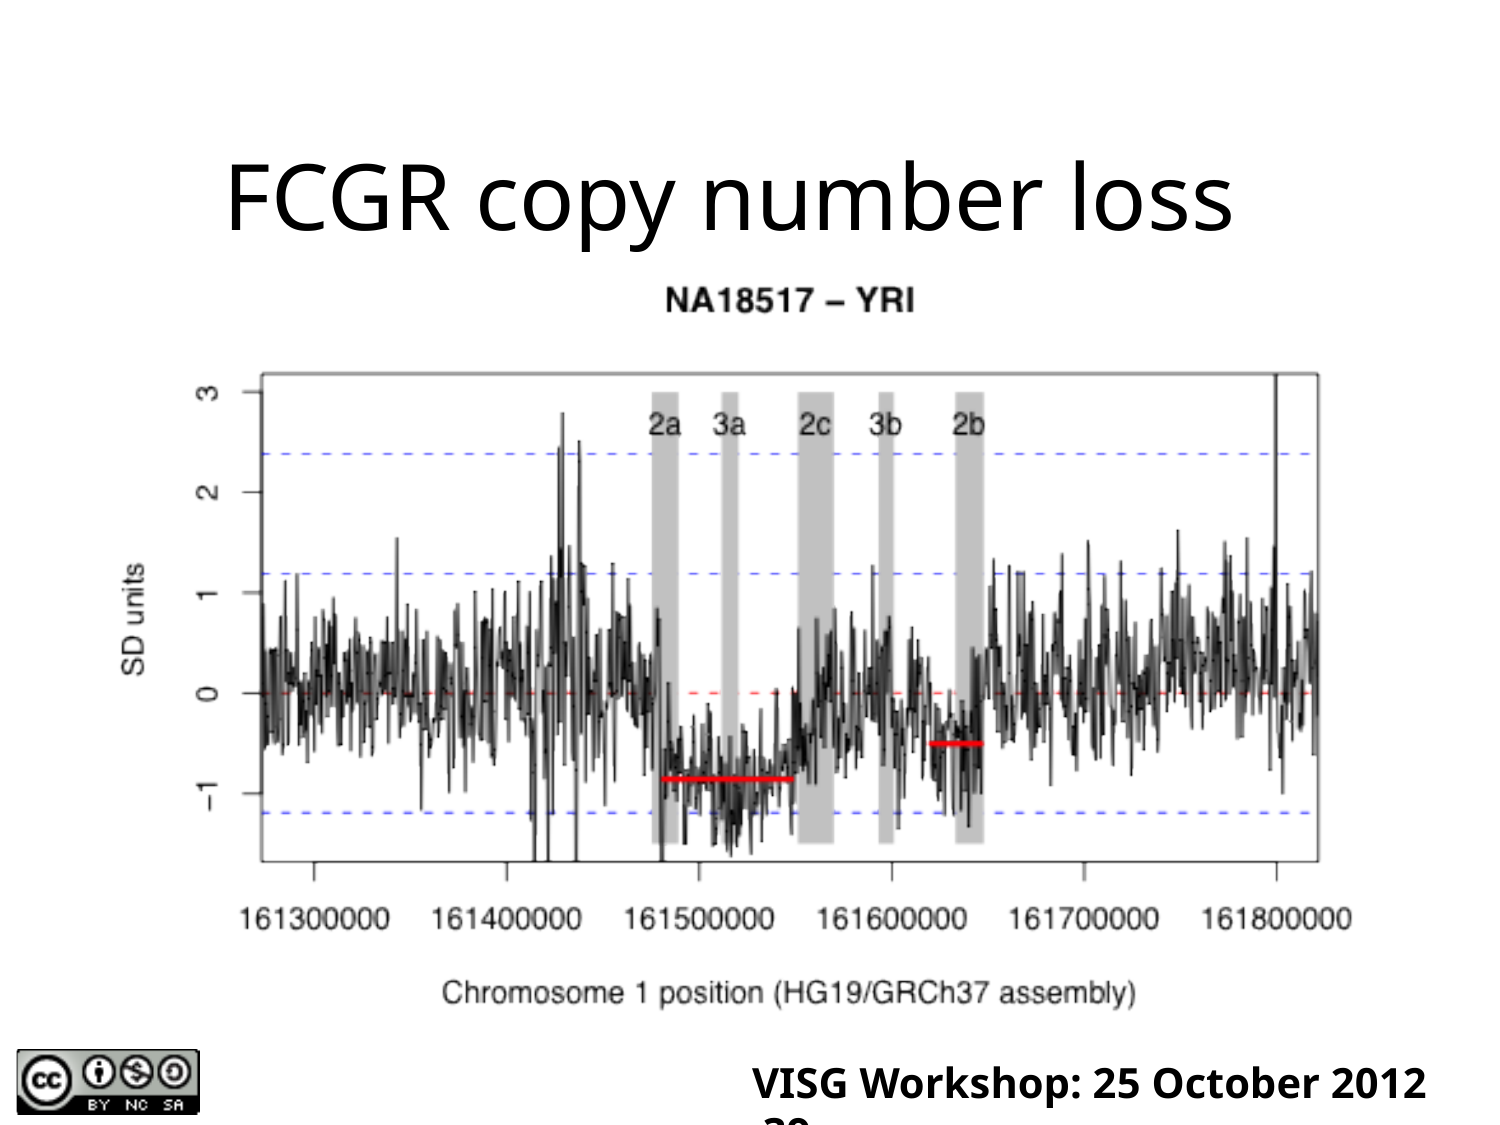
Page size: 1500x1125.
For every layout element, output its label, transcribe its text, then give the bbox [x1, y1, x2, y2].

picture [16, 224, 1397, 1115]
title FCGR copy number loss [151, 99, 1309, 223]
